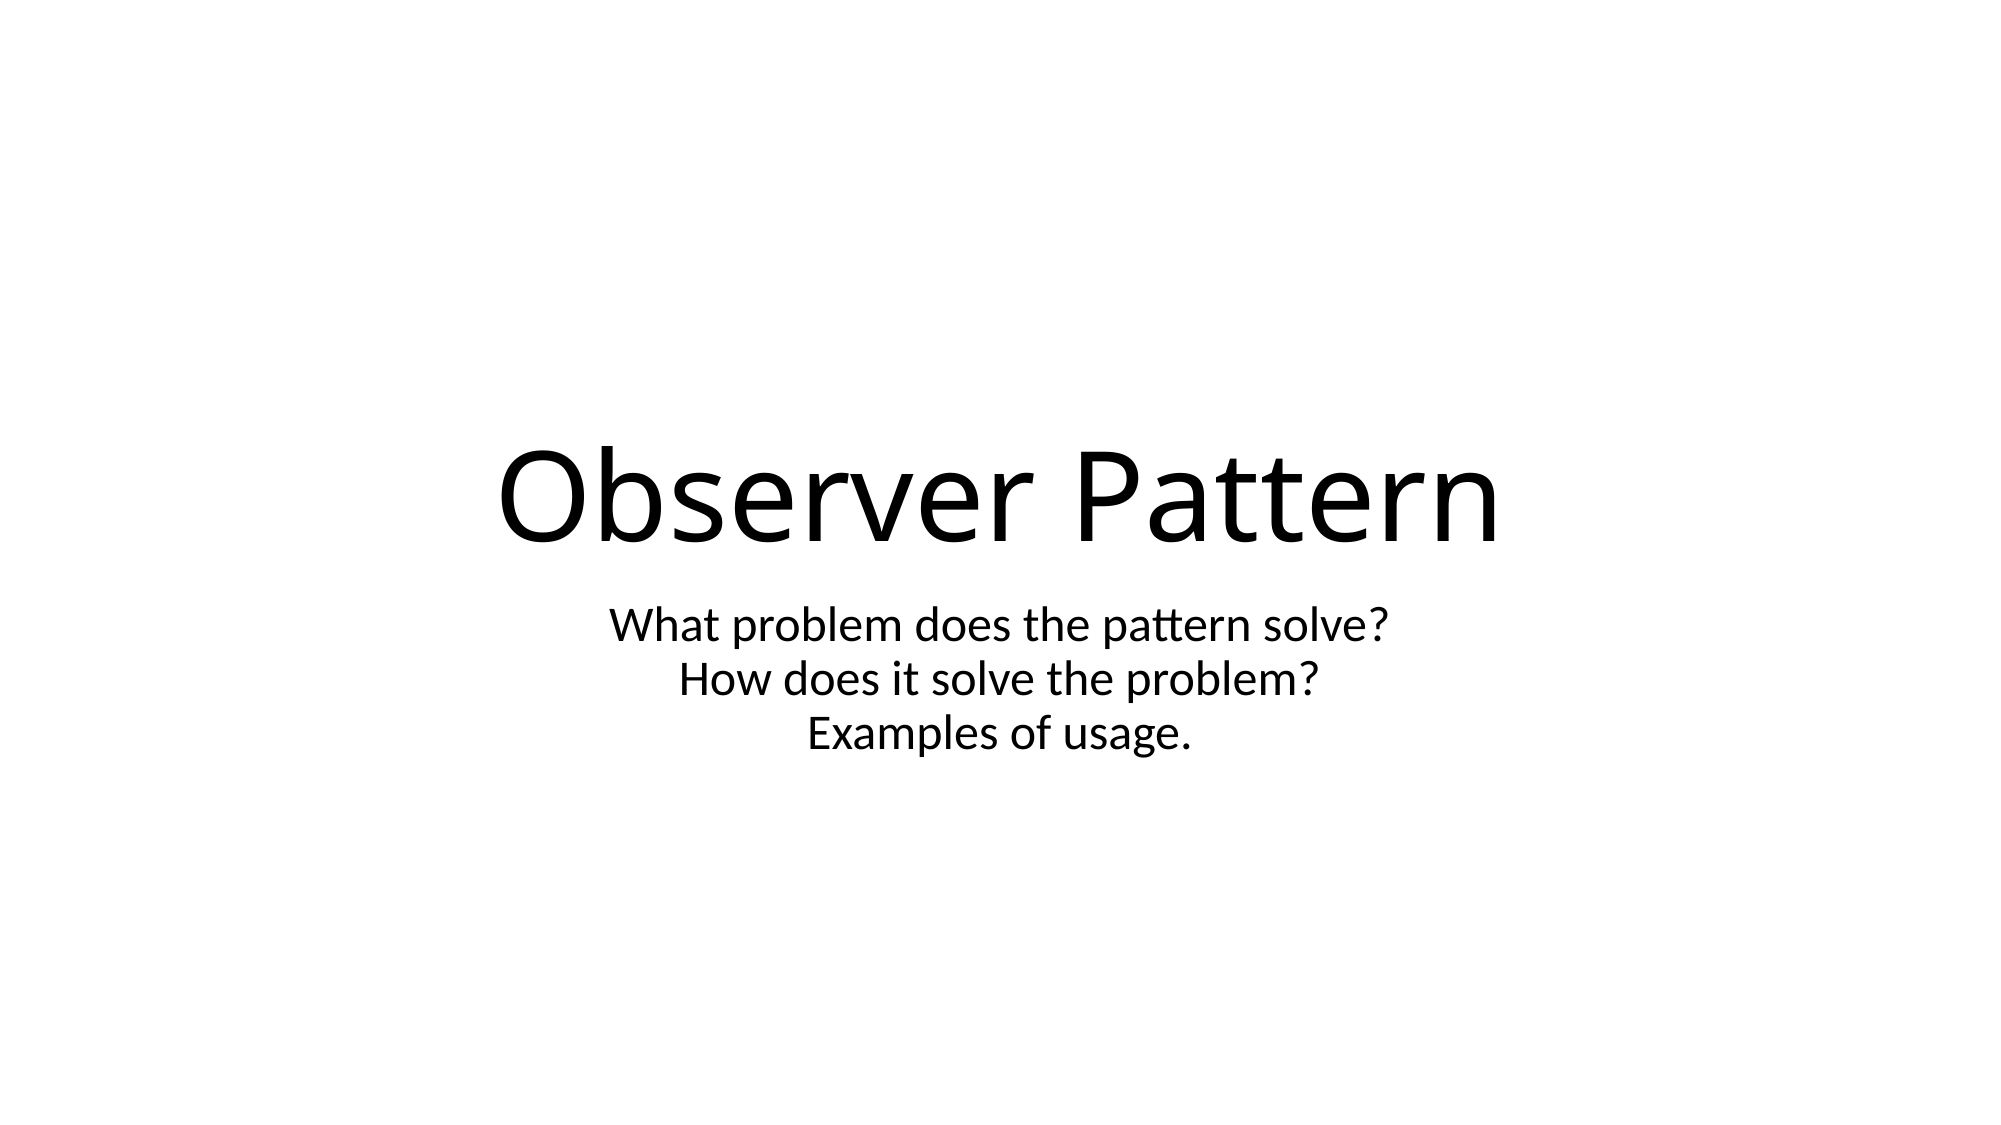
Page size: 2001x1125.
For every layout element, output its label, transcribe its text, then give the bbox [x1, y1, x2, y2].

subtitle What problem does the pattern solve? How does it solve the problem? Examples of usage. [249, 590, 1750, 863]
title Observer Pattern [249, 184, 1750, 576]
